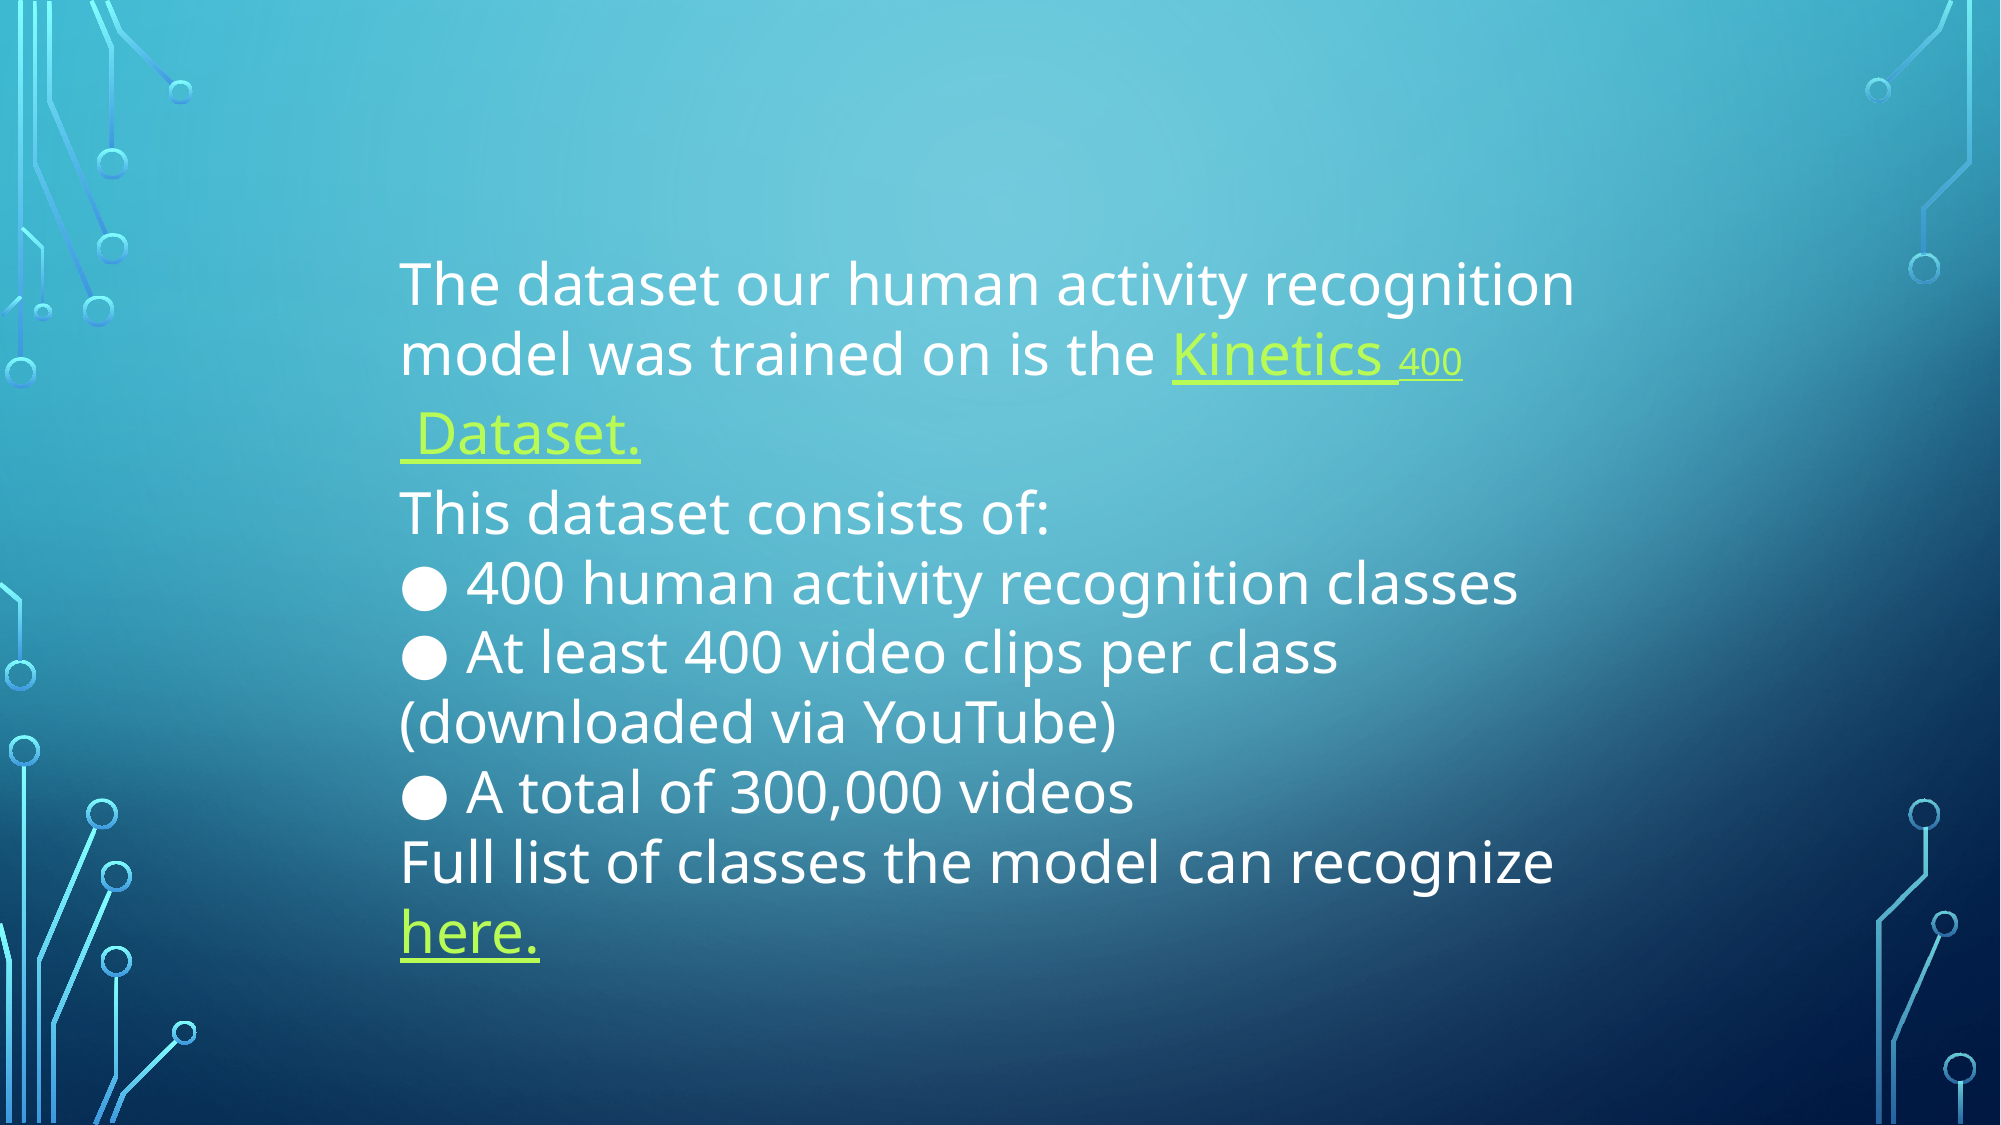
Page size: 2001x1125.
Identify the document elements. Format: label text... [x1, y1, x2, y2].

text_box The dataset our human activity recognition model was trained on is the Kinetics 400 Dataset. This dataset consists of: ● 400 human activity recognition classes ● At least 400 video clips per class (downloaded via YouTube) ● A total of 300,000 videos Full list of classes the model can recognize here. [385, 239, 1666, 983]
